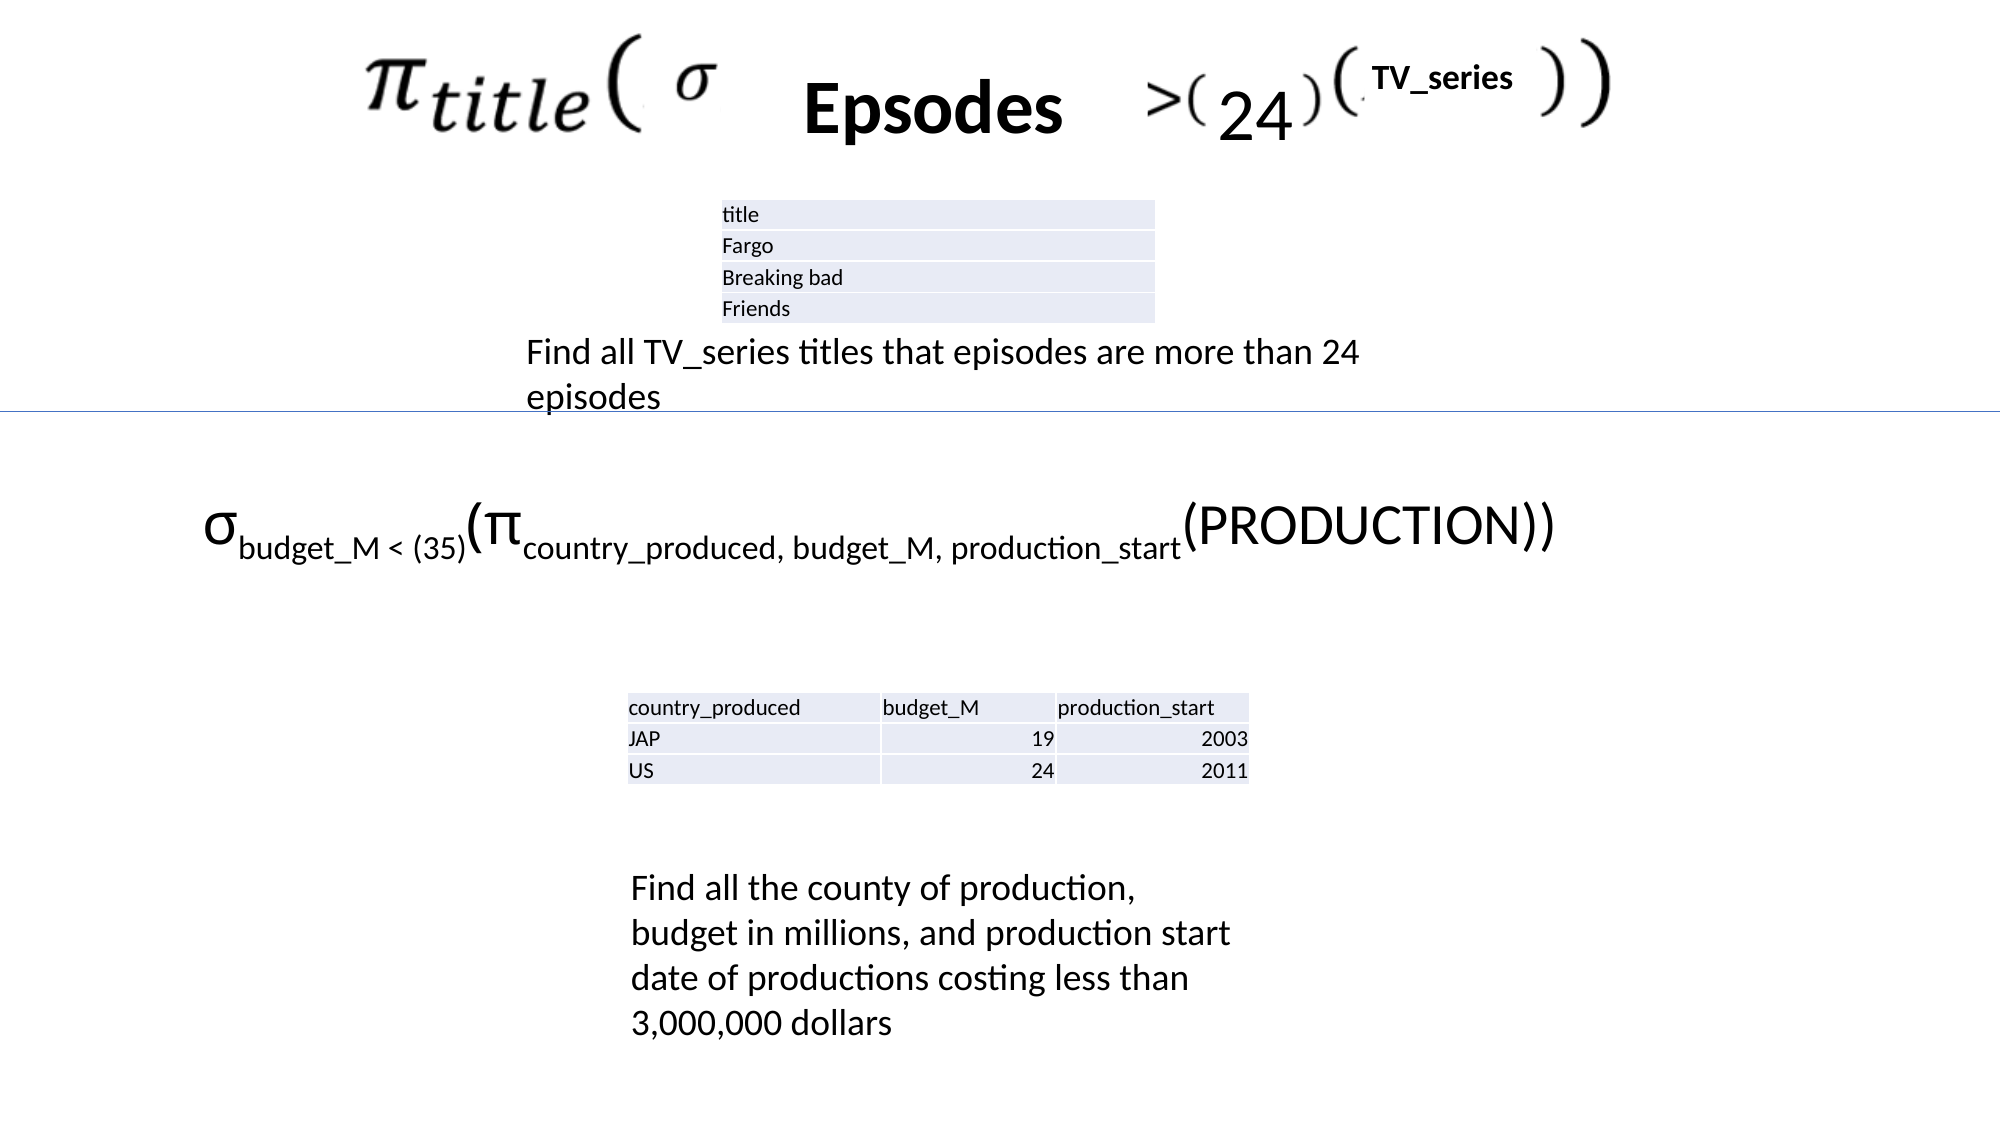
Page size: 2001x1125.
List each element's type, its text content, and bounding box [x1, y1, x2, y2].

table_header country_produced [628, 693, 880, 722]
table_cell Breaking bad [722, 262, 1155, 292]
text_box Find all the county of production, budget in millions, and production start date of productions costing less than 3,000,000 dollars [623, 855, 1254, 1051]
text_box σbudget_M < (35)(πcountry_produced, budget_M, production_start(PRODUCTION)) [194, 478, 1871, 574]
table_cell Fargo [722, 231, 1155, 260]
table_cell US [628, 755, 880, 784]
table_cell 2011 [1057, 755, 1249, 784]
table_cell JAP [628, 724, 880, 753]
text_box Find all TV_series titles that episodes are more than 24 episodes [519, 319, 1481, 411]
table_header title [722, 200, 1155, 229]
table_header production_start [1057, 693, 1249, 722]
picture [338, 0, 1662, 172]
table_cell 24 [882, 755, 1055, 784]
table_cell Friends [722, 293, 1155, 323]
table_cell 2003 [1057, 724, 1249, 753]
table_cell 19 [882, 724, 1055, 753]
table_header budget_M [882, 693, 1055, 722]
